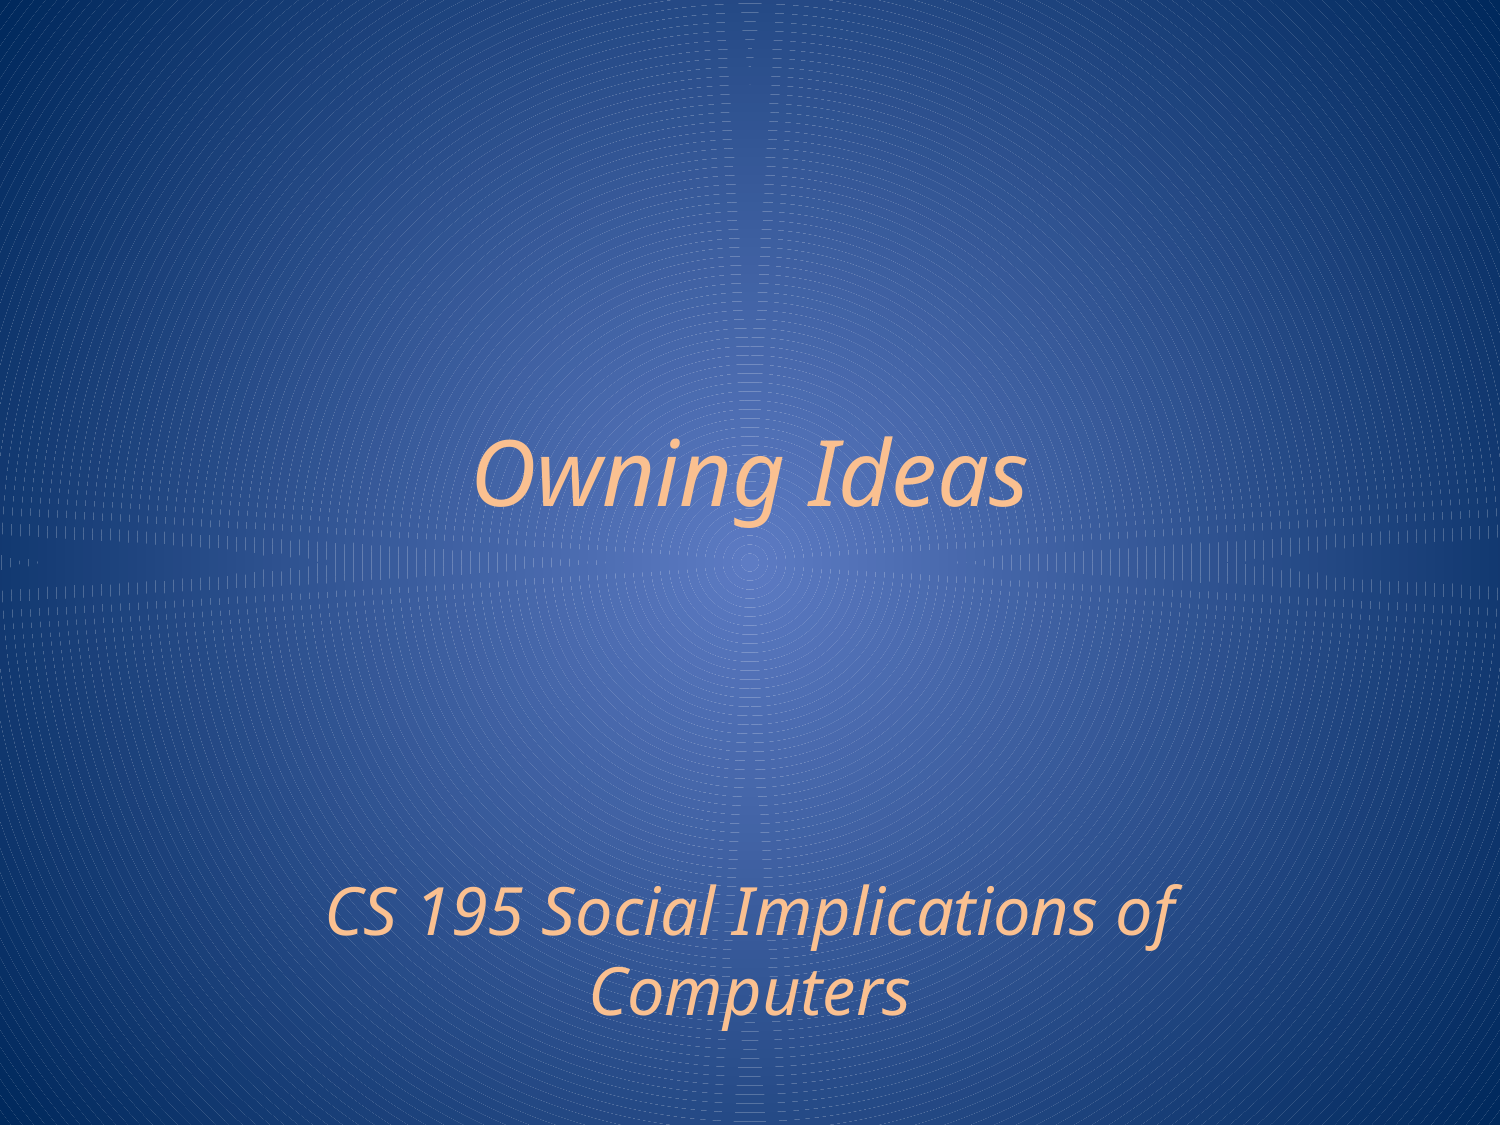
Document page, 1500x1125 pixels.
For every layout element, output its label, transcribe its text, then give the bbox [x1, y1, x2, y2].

subtitle CS 195 Social Implications of Computers [225, 861, 1275, 990]
title Owning Ideas [112, 349, 1388, 591]
